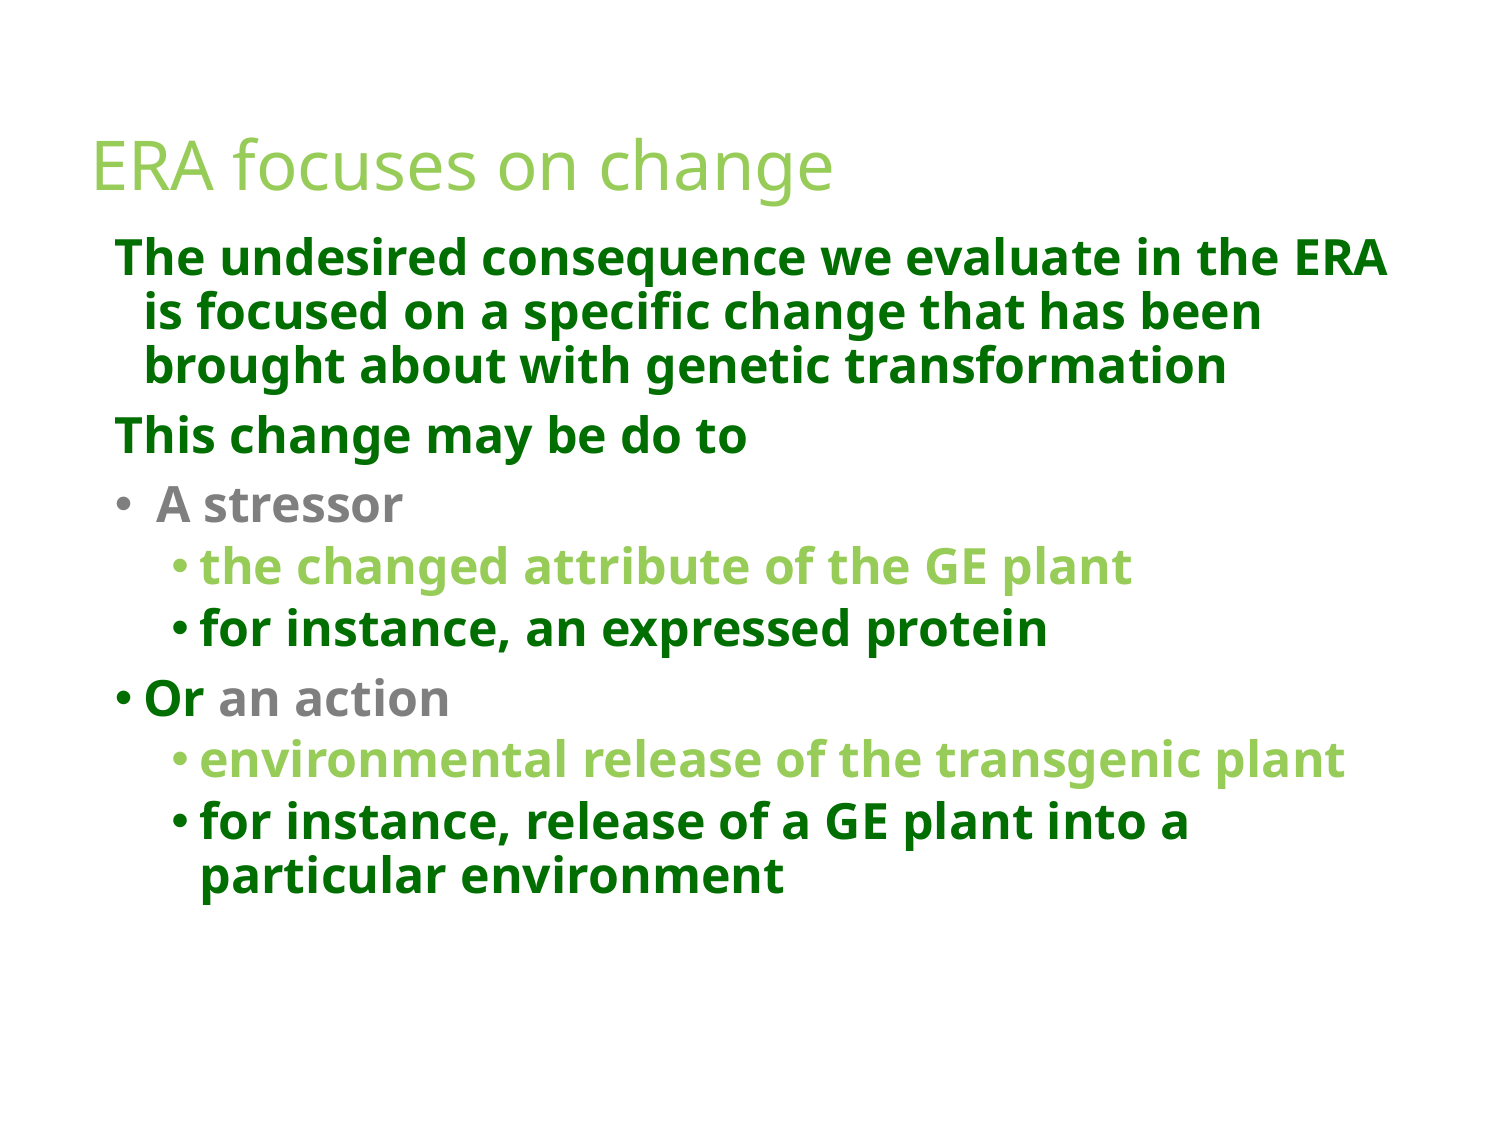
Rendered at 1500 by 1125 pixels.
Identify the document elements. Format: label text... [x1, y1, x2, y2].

list The undesired consequence we evaluate in the ERA is focused on a specific change that has been brought about with genetic transformation This change may be do to A stressor the changed attribute of the GE plant for instance, an expressed protein Or an action environmental release of the transgenic plant for instance, release of a GE plant into a particular environment [99, 224, 1450, 968]
title ERA focuses on change [75, 75, 1425, 263]
